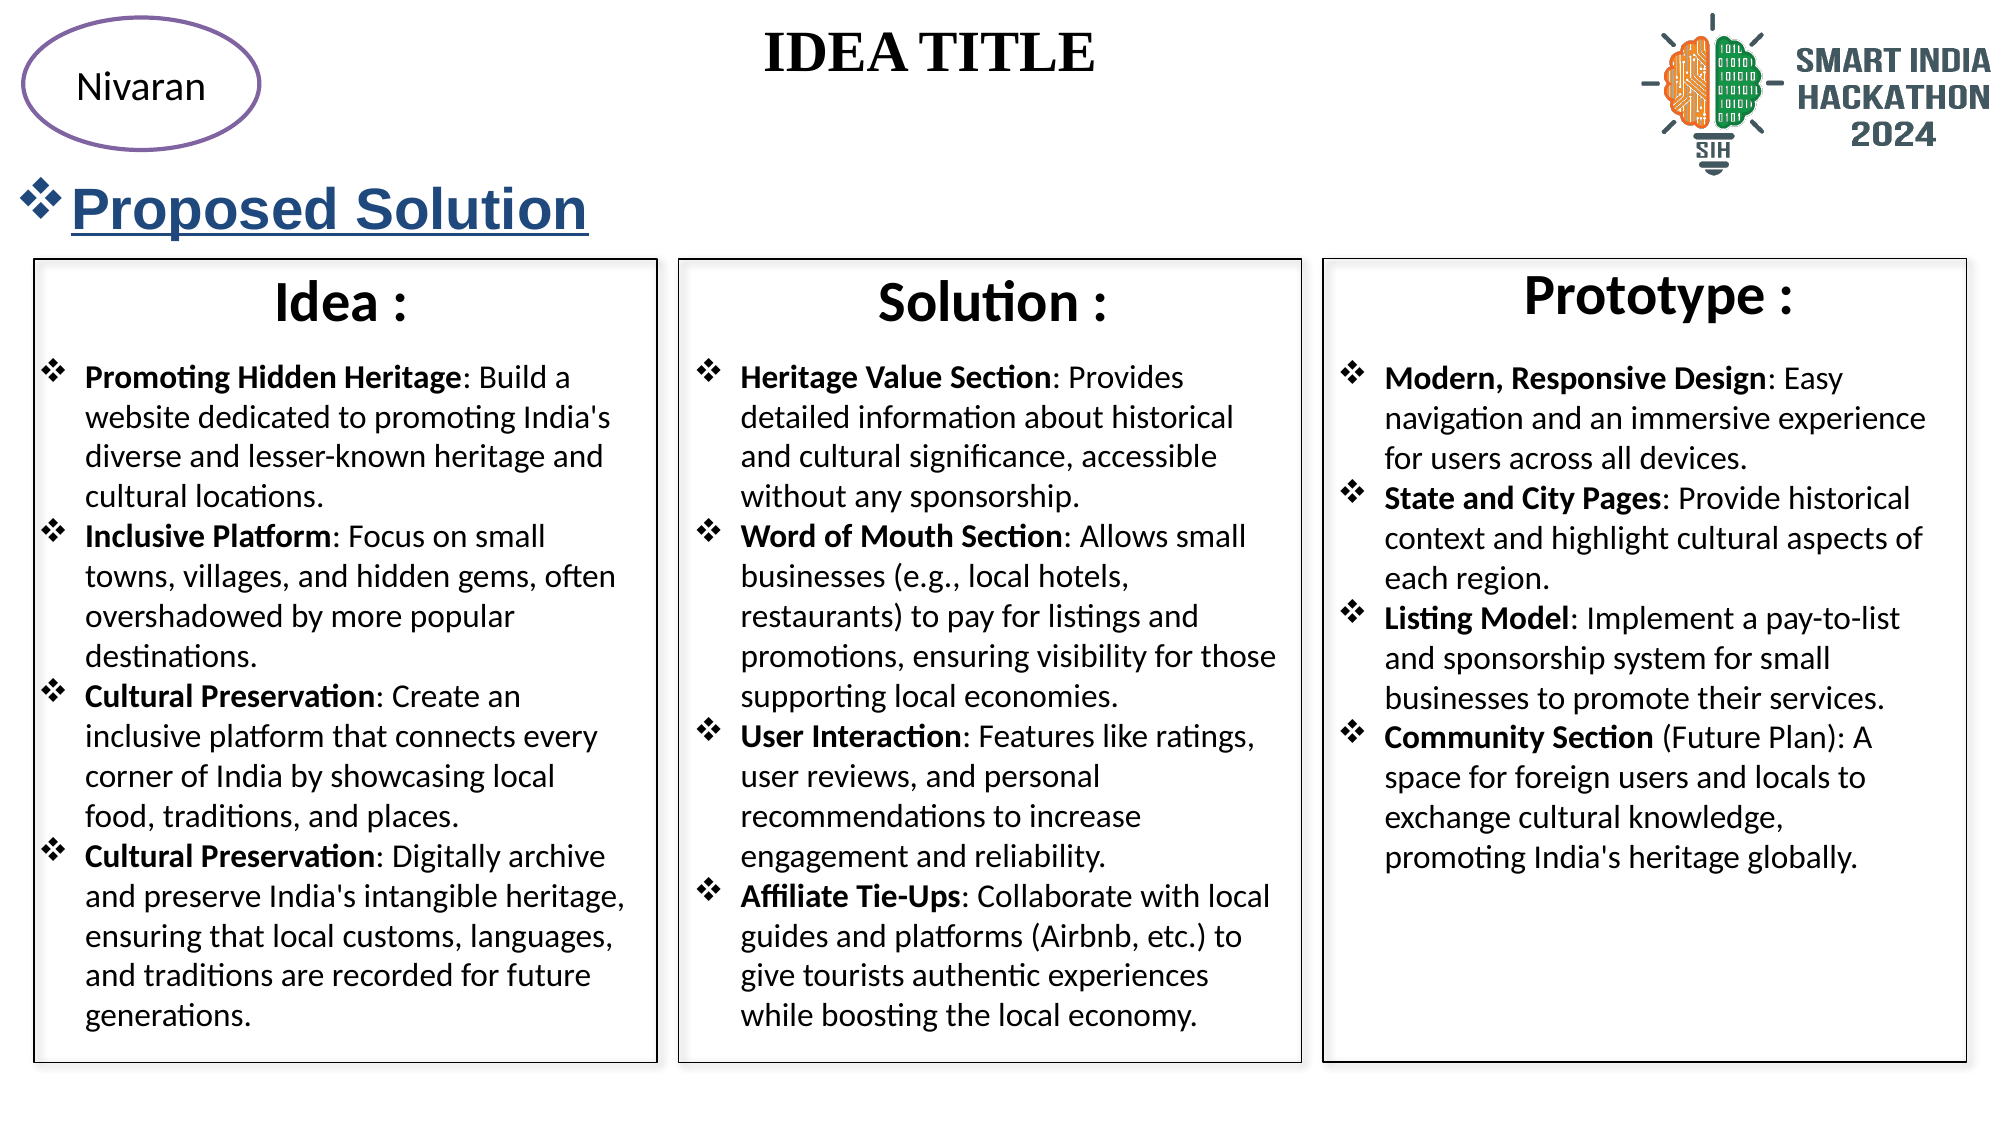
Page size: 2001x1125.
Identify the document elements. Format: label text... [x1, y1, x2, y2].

slide_number 2 [1433, 1072, 1901, 1076]
text_box [678, 258, 1302, 347]
text_box [1322, 258, 1967, 1063]
text_box Prototype : [1509, 248, 1831, 334]
text_box Heritage Value Section: Provides detailed information about historical and cultural significance, accessible without any sponsorship. Word of Mouth Section: Allows small businesses (e.g., local hotels, restaurants) to pay for listings and promotions, ensuring visibility for those supporting local economies. User Interaction: Features like ratings, user reviews, and personal recommendations to increase engagement and reliability. Affiliate Tie-Ups: Collaborate with local guides and platforms (Airbnb, etc.) to give tourists authentic experiences while boosting the local economy. [678, 347, 1302, 1041]
picture [1631, 4, 2000, 194]
text_box Modern, Responsive Design: Easy navigation and an immersive experience for users across all devices. State and City Pages: Provide historical context and highlight cultural aspects of each region. Listing Model: Implement a pay-to-list and sponsorship system for small businesses to promote their services. Community Section (Future Plan): A space for foreign users and locals to exchange cultural knowledge, promoting India's heritage globally. [1323, 349, 1946, 923]
title IDEA TITLE [29, 0, 1831, 108]
text_box [33, 258, 658, 1063]
text_box Solution : [863, 255, 1150, 341]
text_box [678, 1041, 1302, 1063]
text_box Promoting Hidden Heritage: Build a website dedicated to promoting India's diverse and lesser-known heritage and cultural locations. Inclusive Platform: Focus on small towns, villages, and hidden gems, often overshadowed by more popular destinations. Cultural Preservation: Create an inclusive platform that connects every corner of India by showcasing local food, traditions, and places. Cultural Preservation: Digitally archive and preserve India's intangible heritage, ensuring that local customs, languages, and traditions are recorded for future generations. [23, 347, 647, 1041]
text_box Nivaran [21, 15, 262, 153]
text_box Proposed Solution [0, 163, 2000, 249]
text_box Idea : [259, 255, 432, 341]
